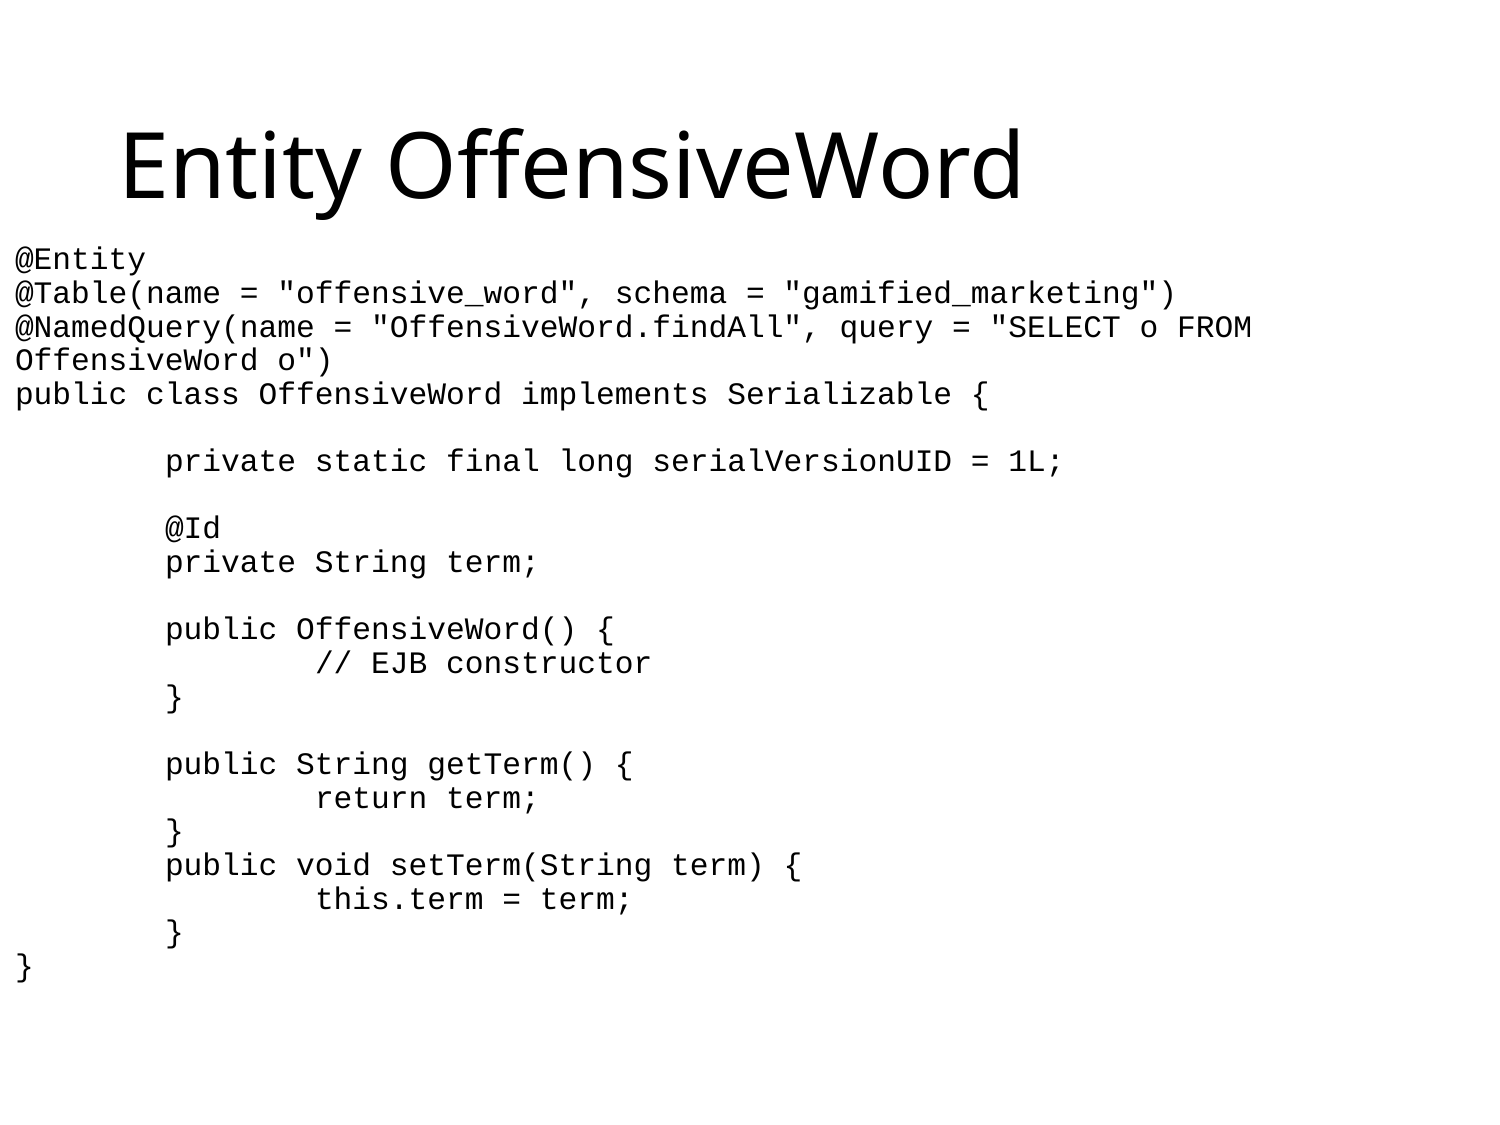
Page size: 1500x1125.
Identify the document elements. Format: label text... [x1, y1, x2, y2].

title Entity OffensiveWord [103, 59, 1397, 235]
list @Entity @Table(name = "offensive_word", schema = "gamified_marketing") @NamedQuery(name = "OffensiveWord.findAll", query = "SELECT o FROM OffensiveWord o") public class OffensiveWord implements Serializable { private static final long serialVersionUID = 1L; @Id private String term; public OffensiveWord() { // EJB constructor } public String getTerm() { return term; } public void setTerm(String term) { this.term = term; } } [0, 235, 1500, 1112]
